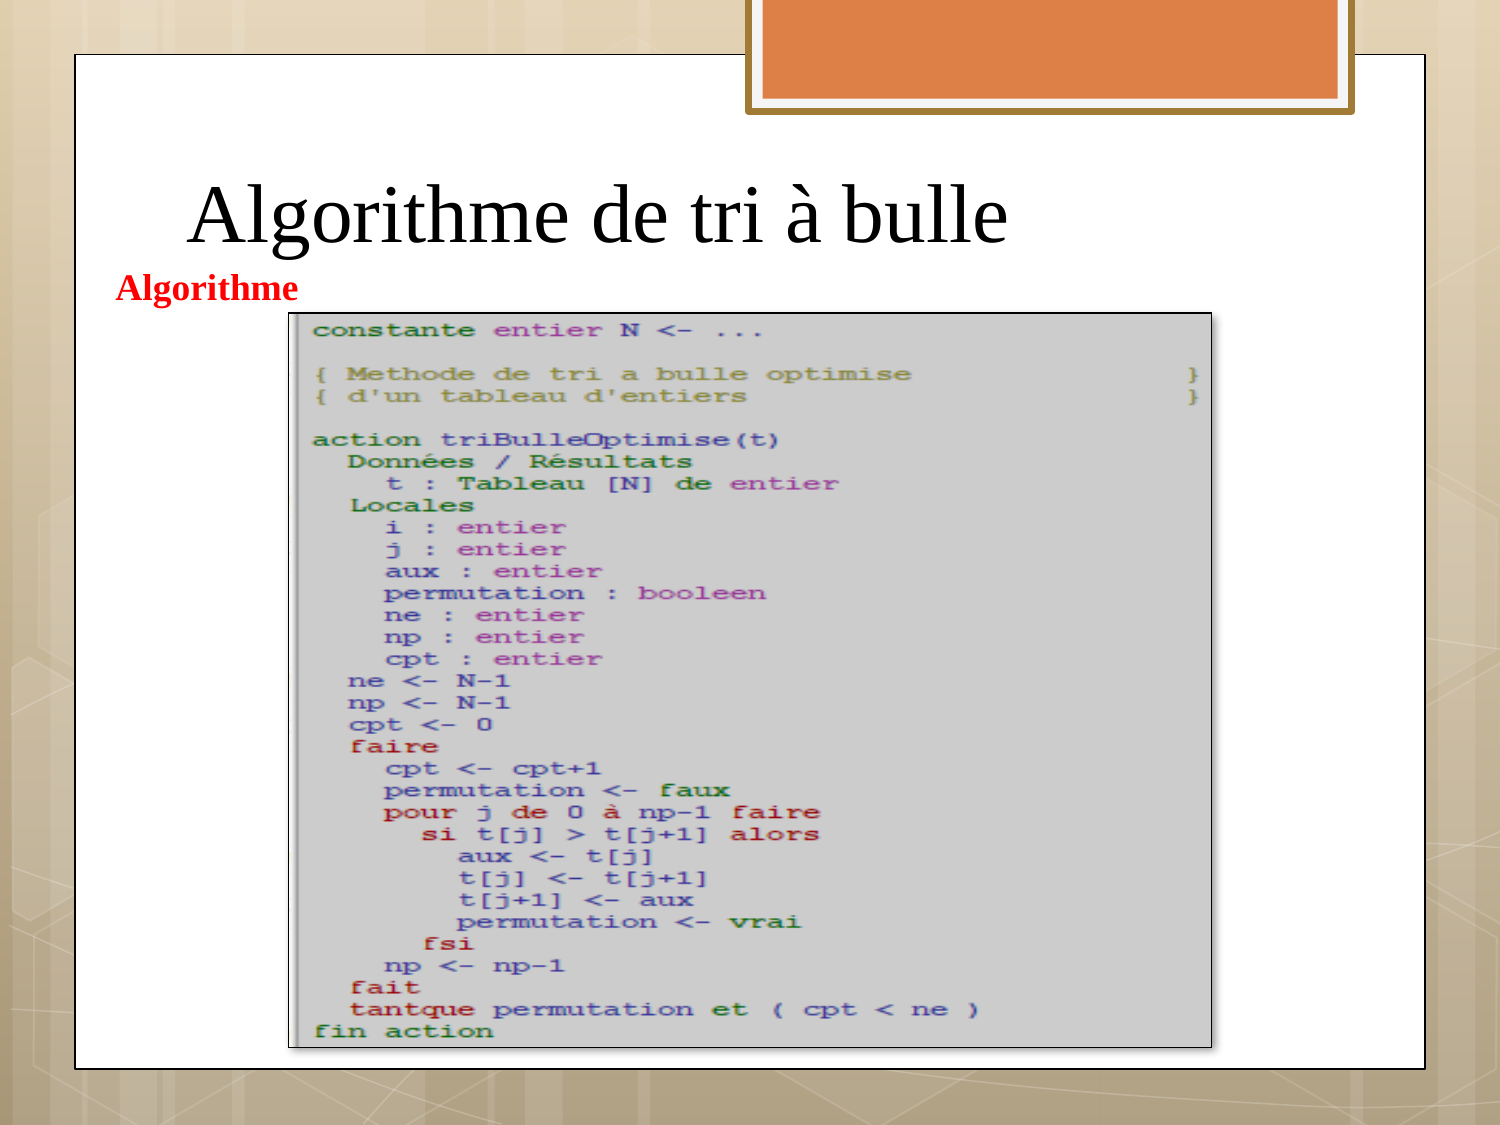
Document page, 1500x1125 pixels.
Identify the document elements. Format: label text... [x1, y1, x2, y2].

title Algorithme de tri à bulle [171, 126, 1324, 268]
picture [288, 313, 1211, 1048]
text_box Algorithme [100, 255, 372, 316]
